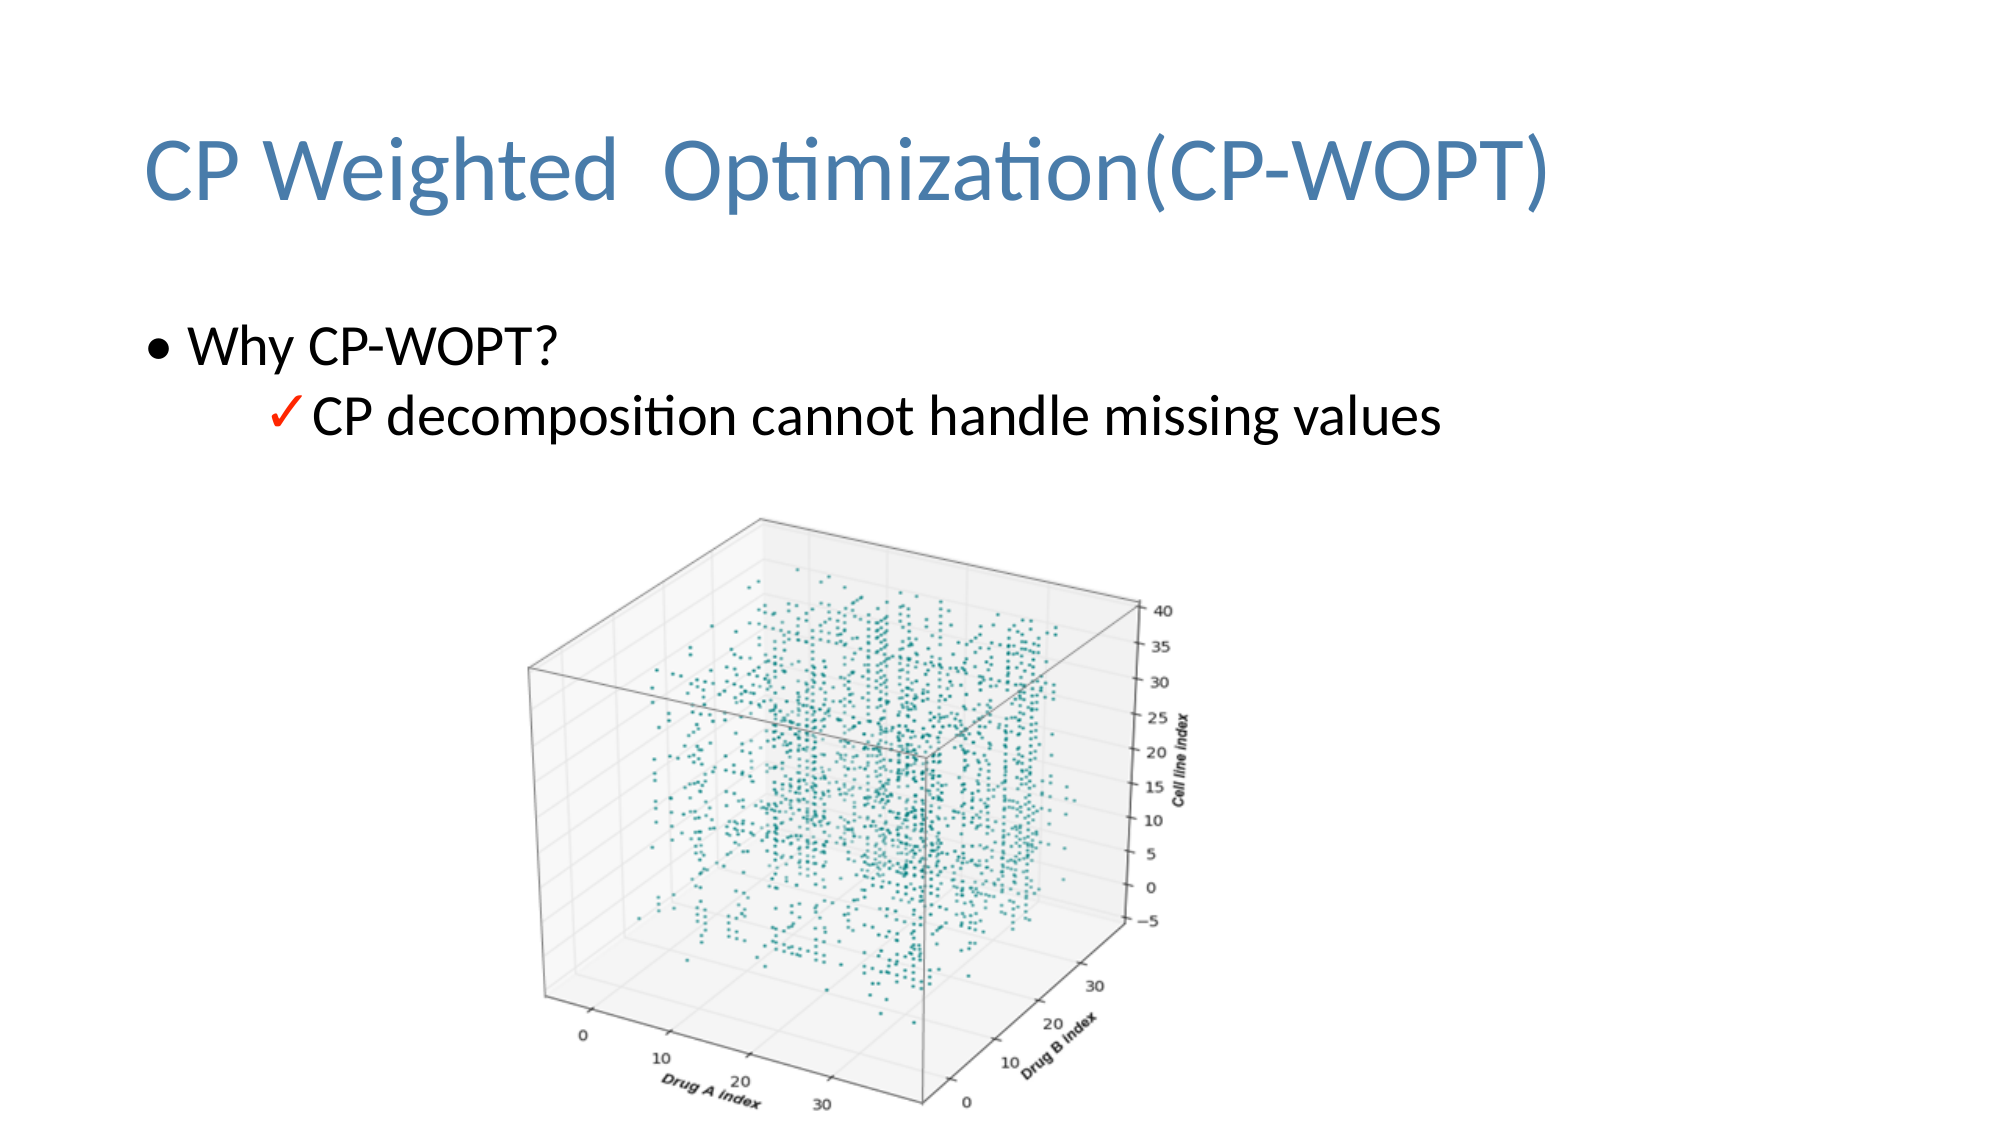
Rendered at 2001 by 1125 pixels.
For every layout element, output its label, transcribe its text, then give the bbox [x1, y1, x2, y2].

list • Why CP-WOPT? CP decomposition cannot handle missing values [136, 298, 1863, 1014]
title CP Weighted Optimization(CP-WOPT) [136, 61, 1863, 281]
picture [495, 487, 1228, 1125]
